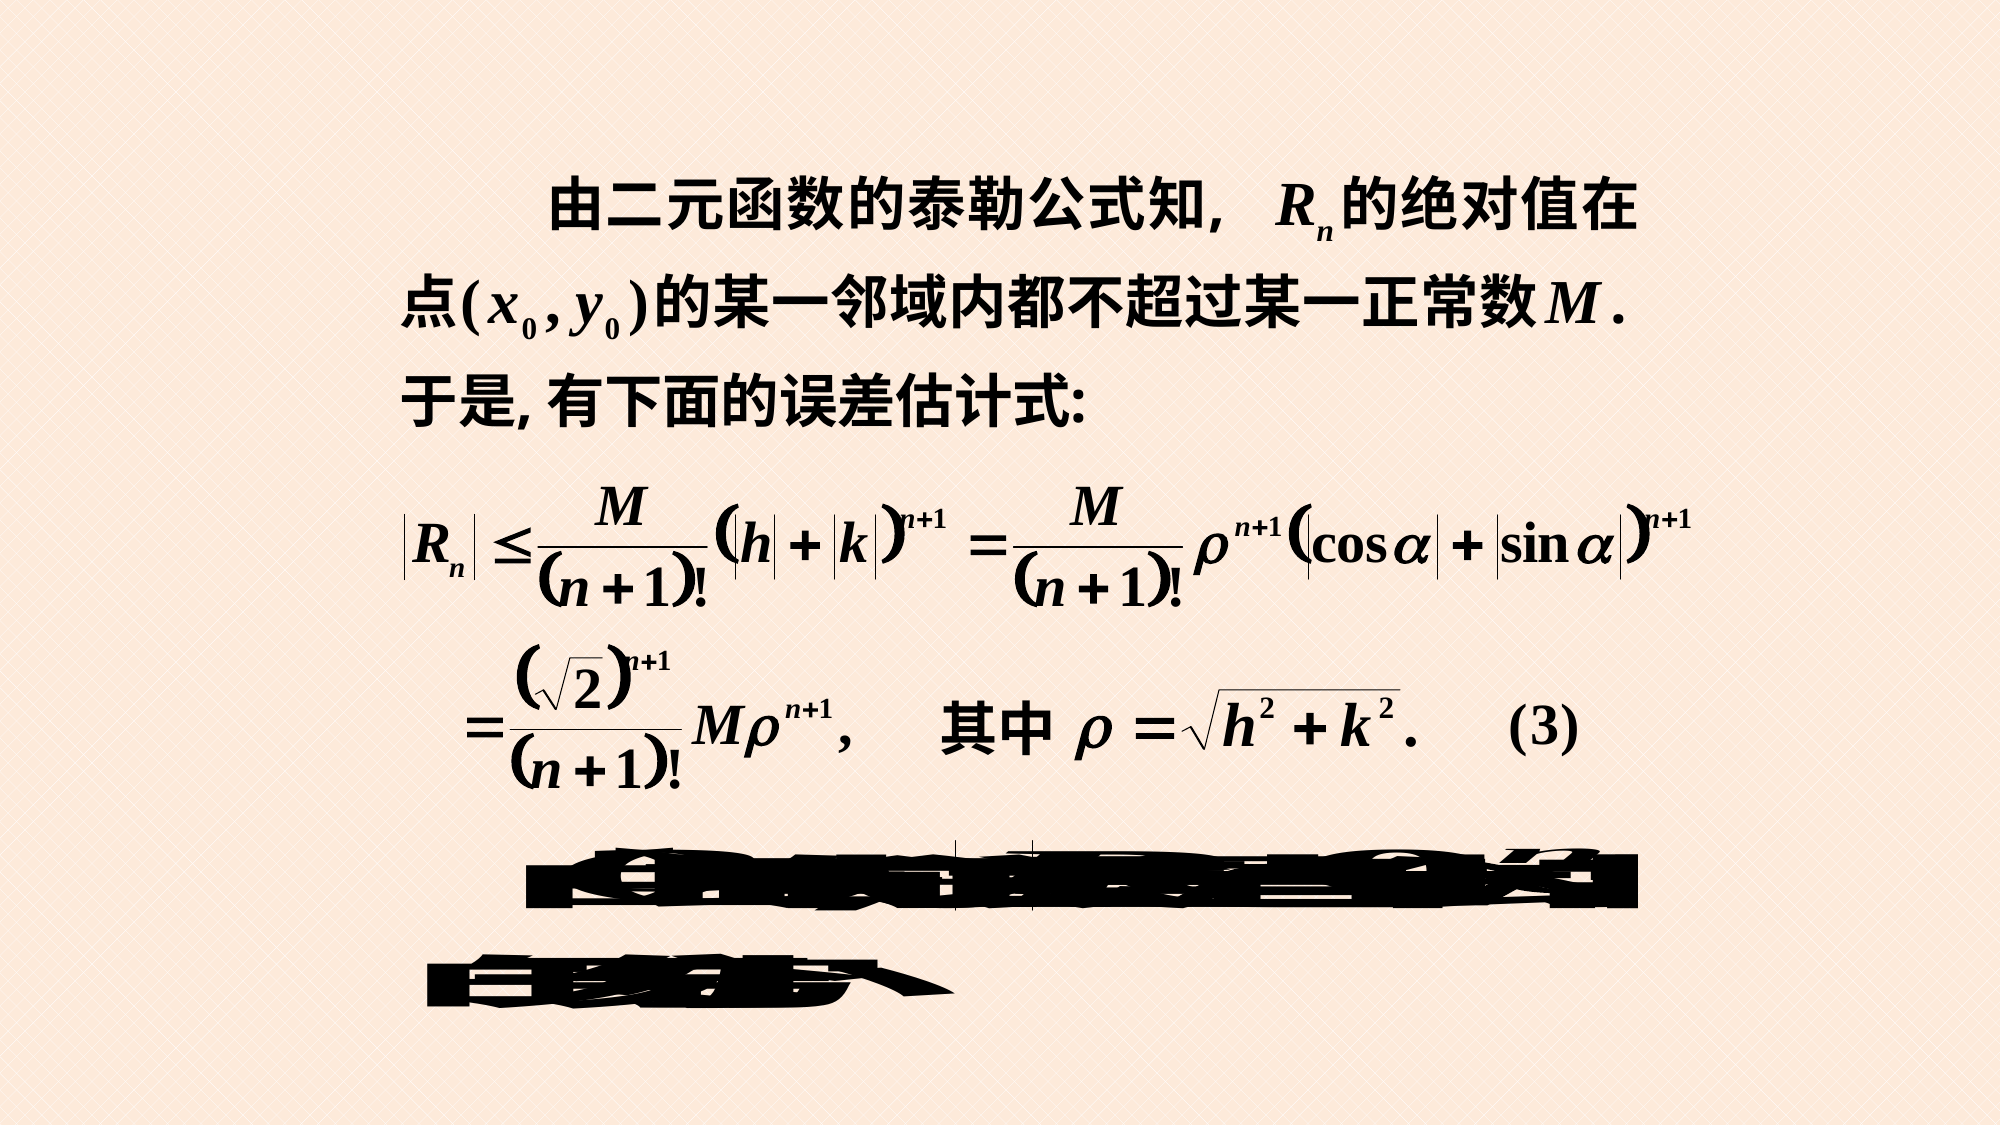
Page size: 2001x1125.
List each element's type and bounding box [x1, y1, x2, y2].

text_box [399, 157, 1643, 451]
text_box [399, 824, 1638, 1019]
text_box [399, 474, 1697, 807]
text_box [924, 684, 1421, 770]
